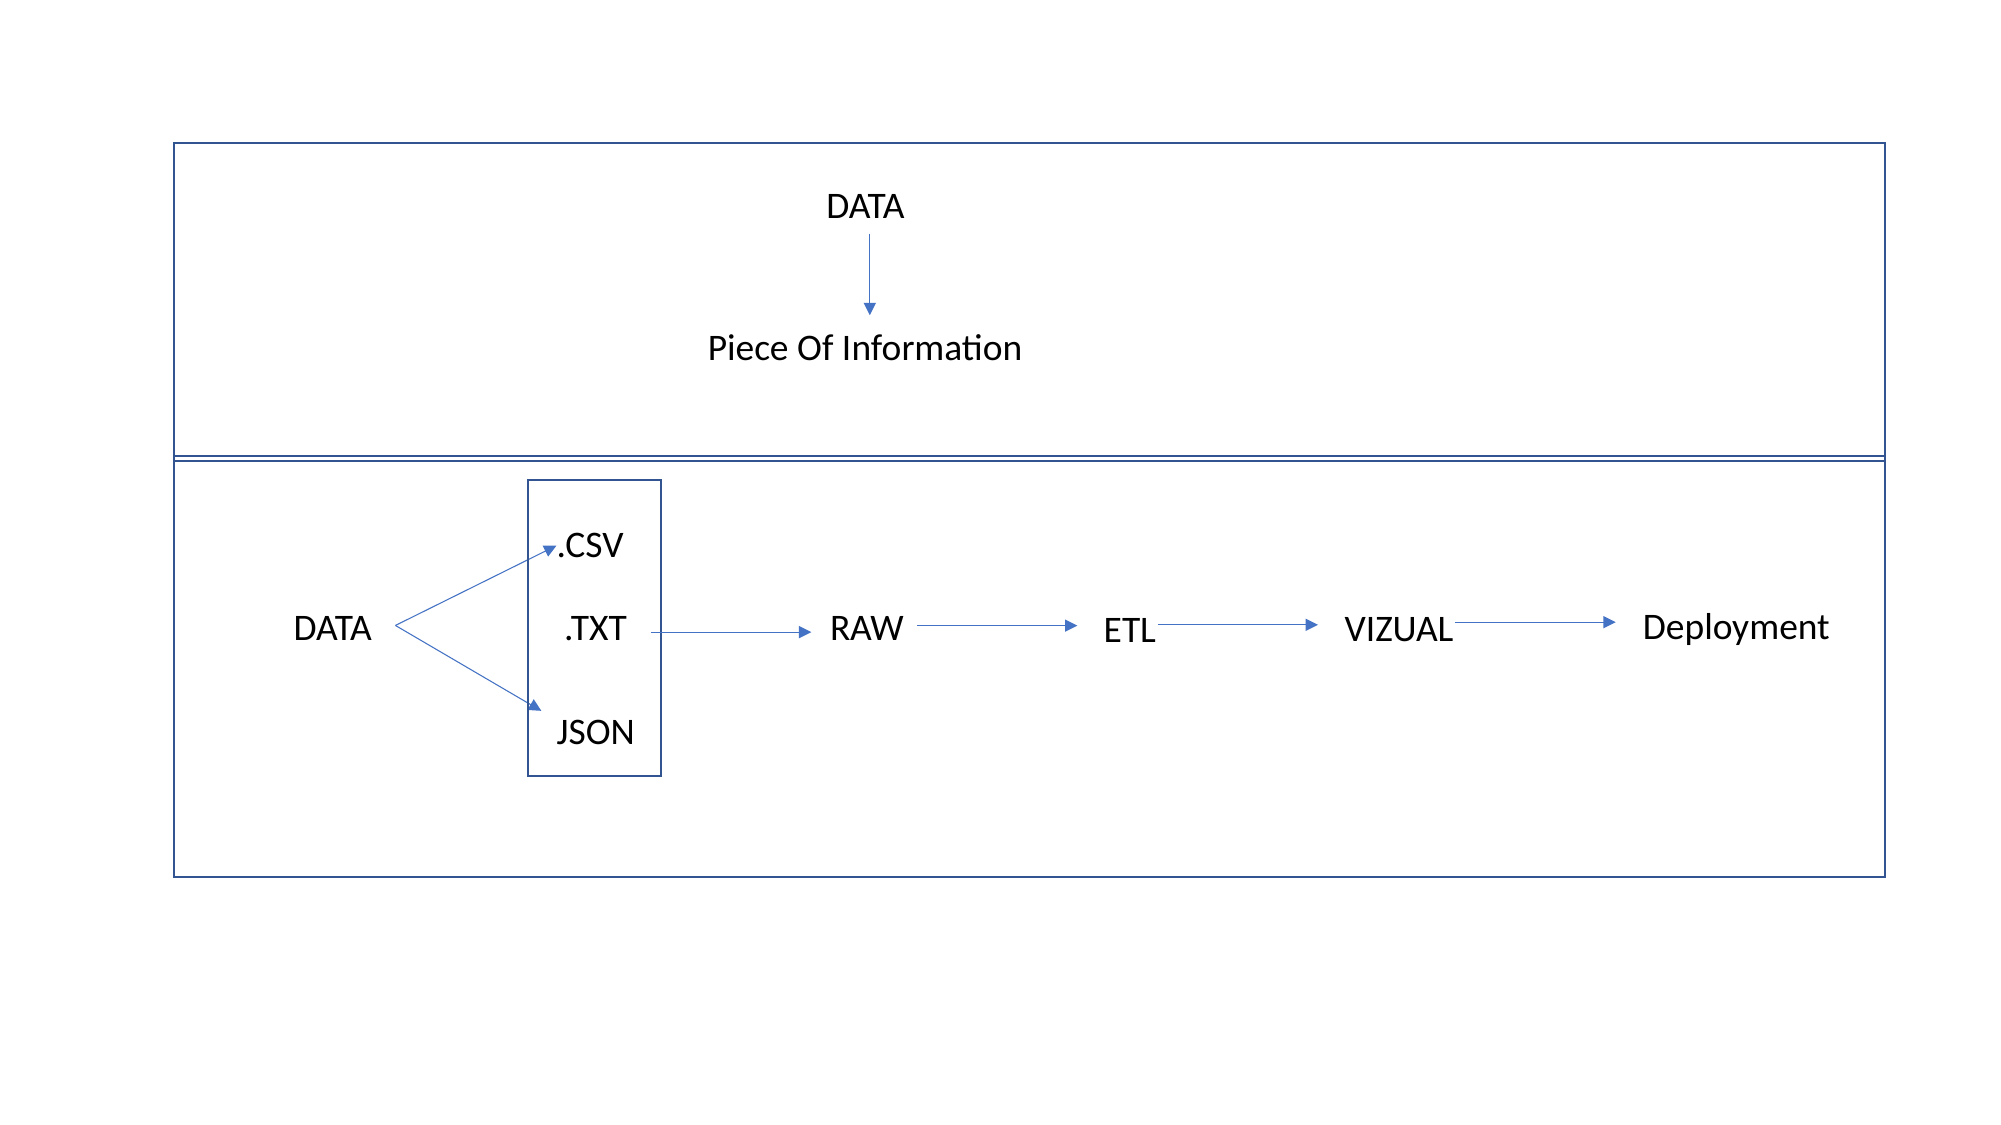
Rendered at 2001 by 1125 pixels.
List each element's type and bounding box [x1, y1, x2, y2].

text_box [396, 625, 542, 711]
text_box [173, 455, 1886, 878]
text_box [173, 142, 1886, 455]
text_box [396, 545, 557, 626]
